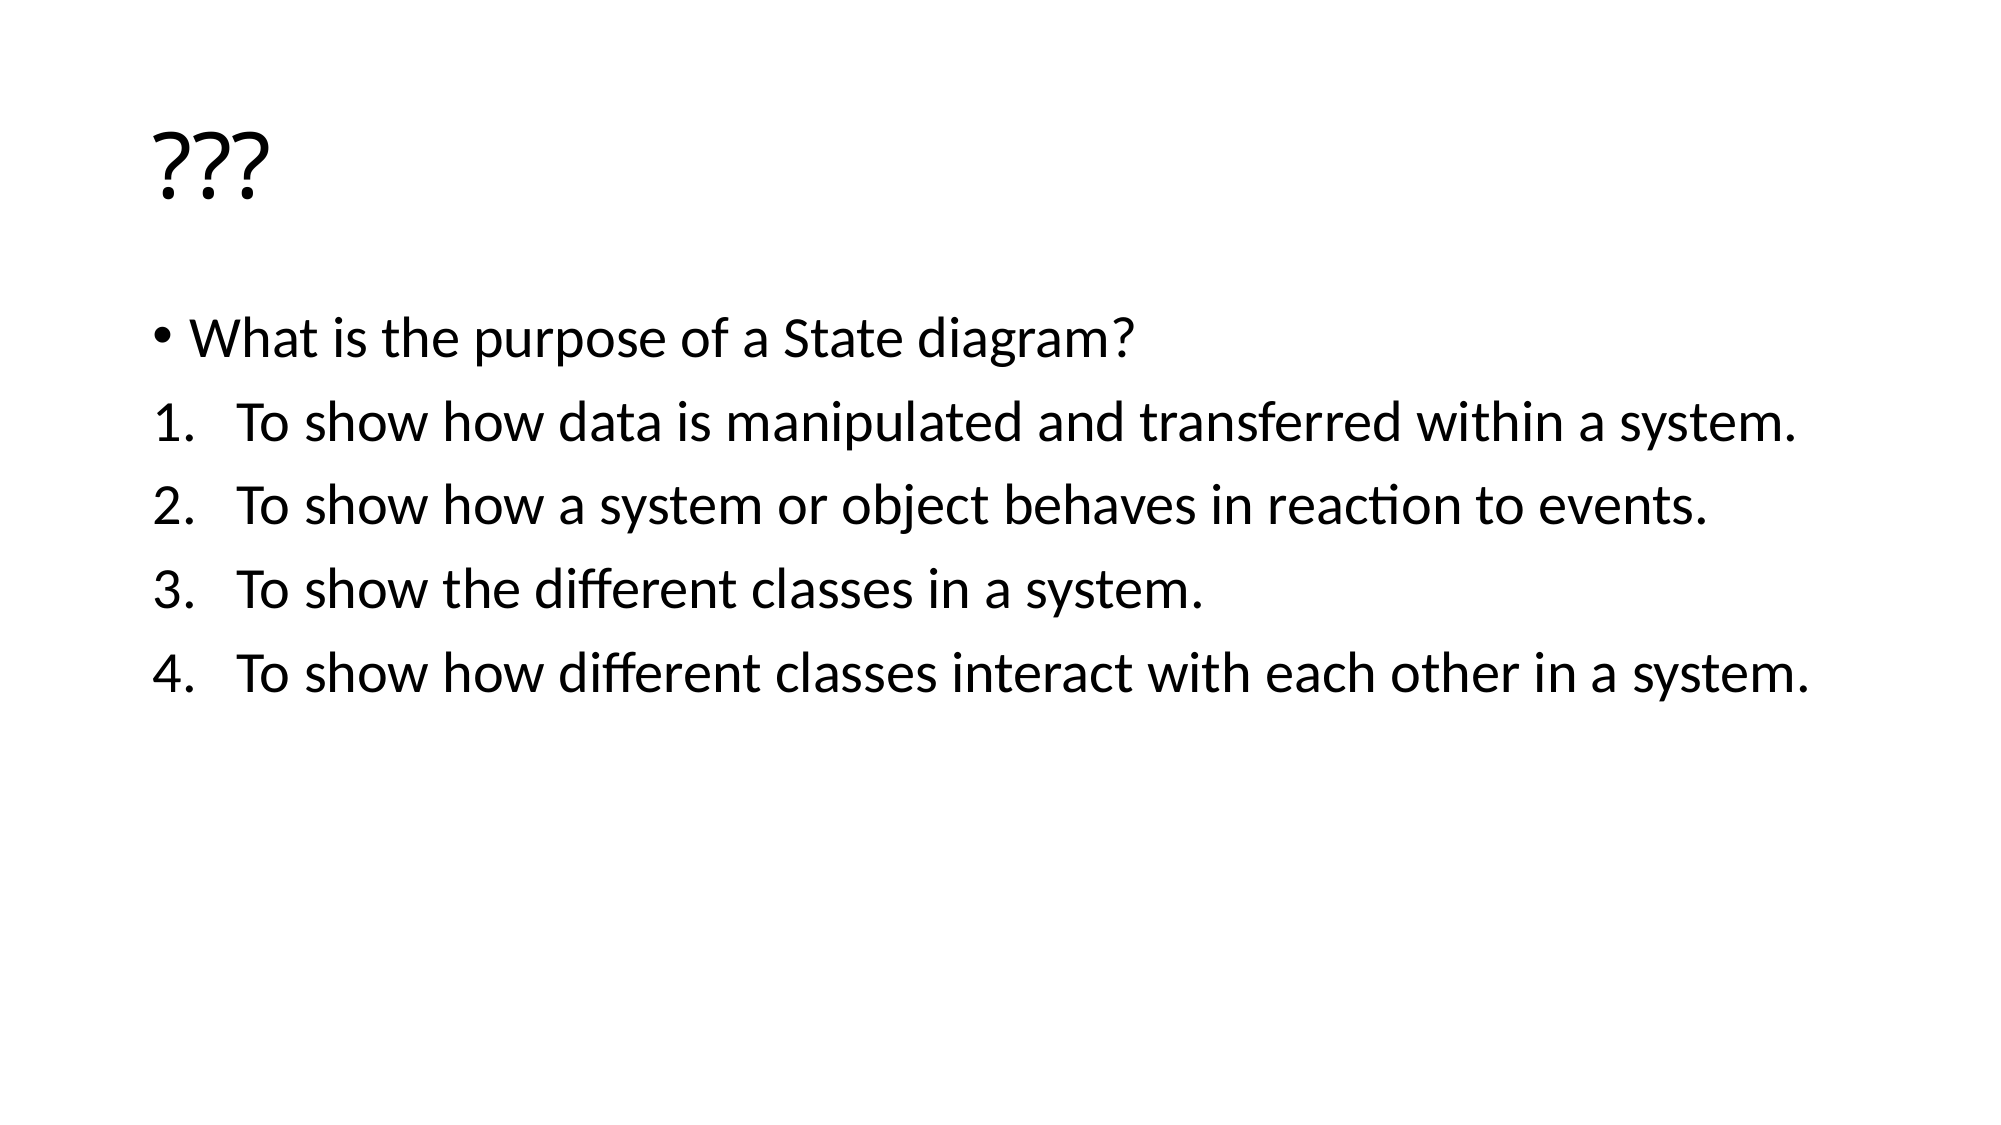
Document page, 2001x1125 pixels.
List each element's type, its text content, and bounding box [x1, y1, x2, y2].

list What is the purpose of a State diagram? To show how data is manipulated and transferred within a system. To show how a system or object behaves in reaction to events. To show the different classes in a system. To show how different classes interact with each other in a system. [137, 299, 1863, 1014]
title ??? [137, 59, 1863, 278]
